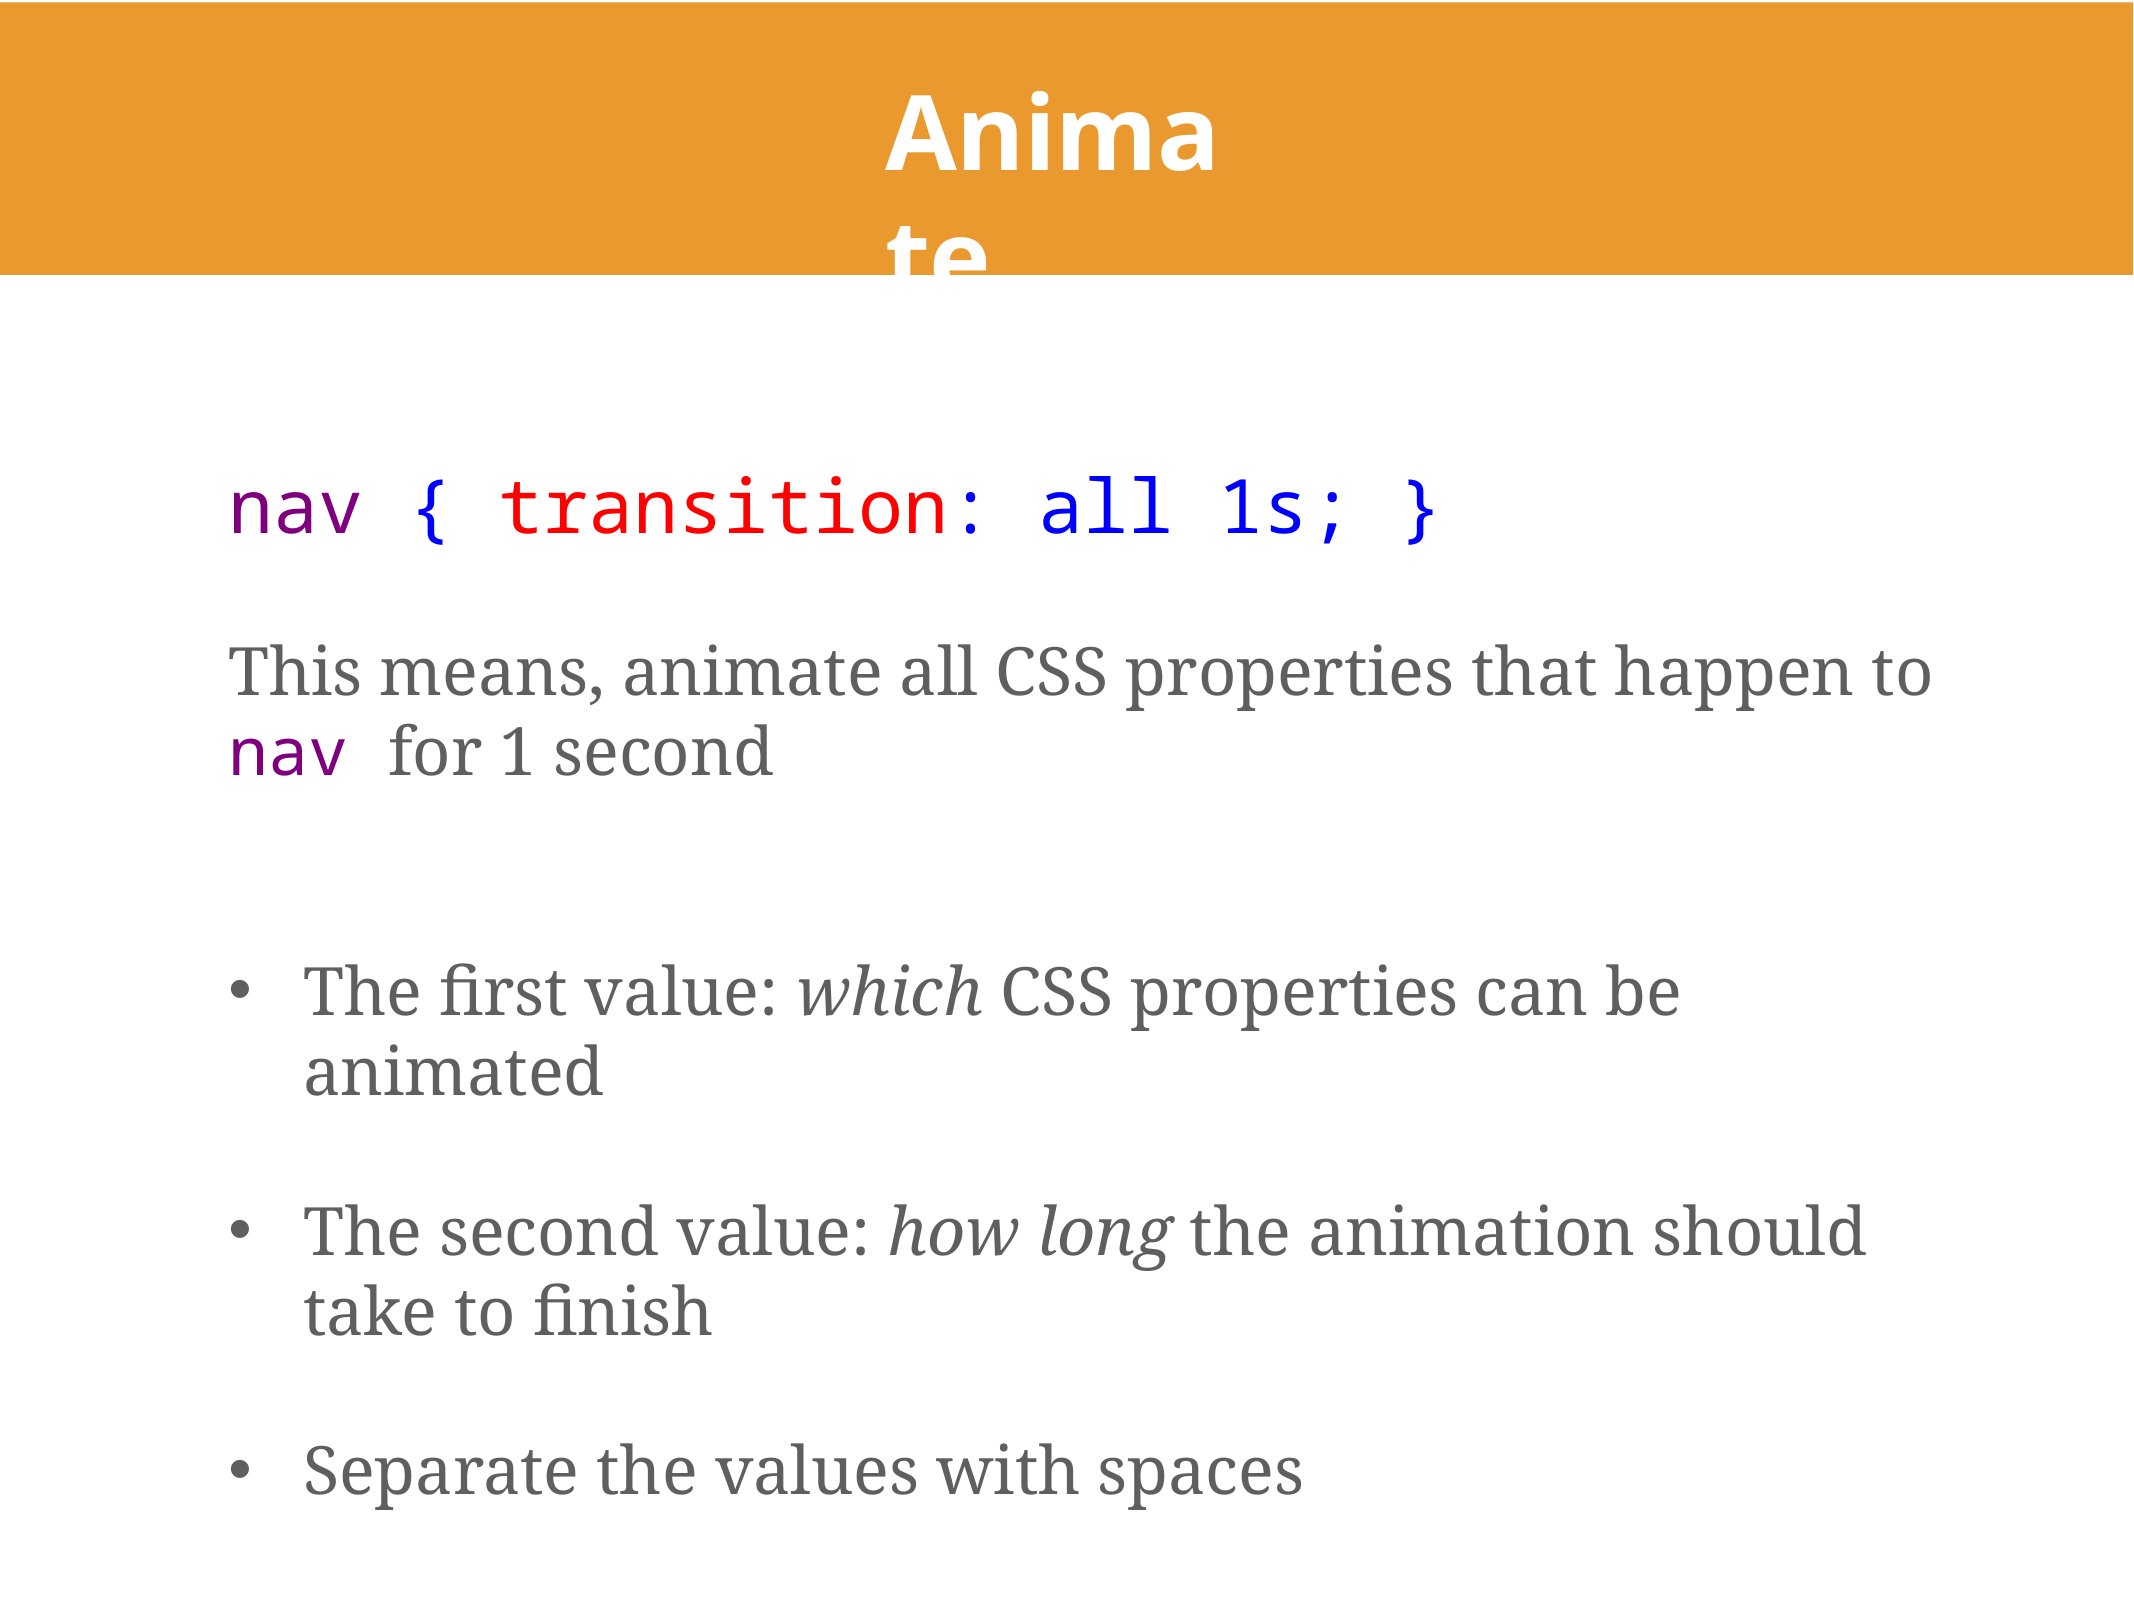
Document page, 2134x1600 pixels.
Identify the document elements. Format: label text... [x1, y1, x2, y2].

list nav { transition: all 1s; } This means, animate all CSS properties that happen to nav for 1 second The first value: which CSS properties can be animated The second value: how long the animation should take to finish Separate the values with spaces [167, 275, 1965, 1589]
text_box [0, 2, 2134, 275]
title Animate [883, 66, 1249, 275]
